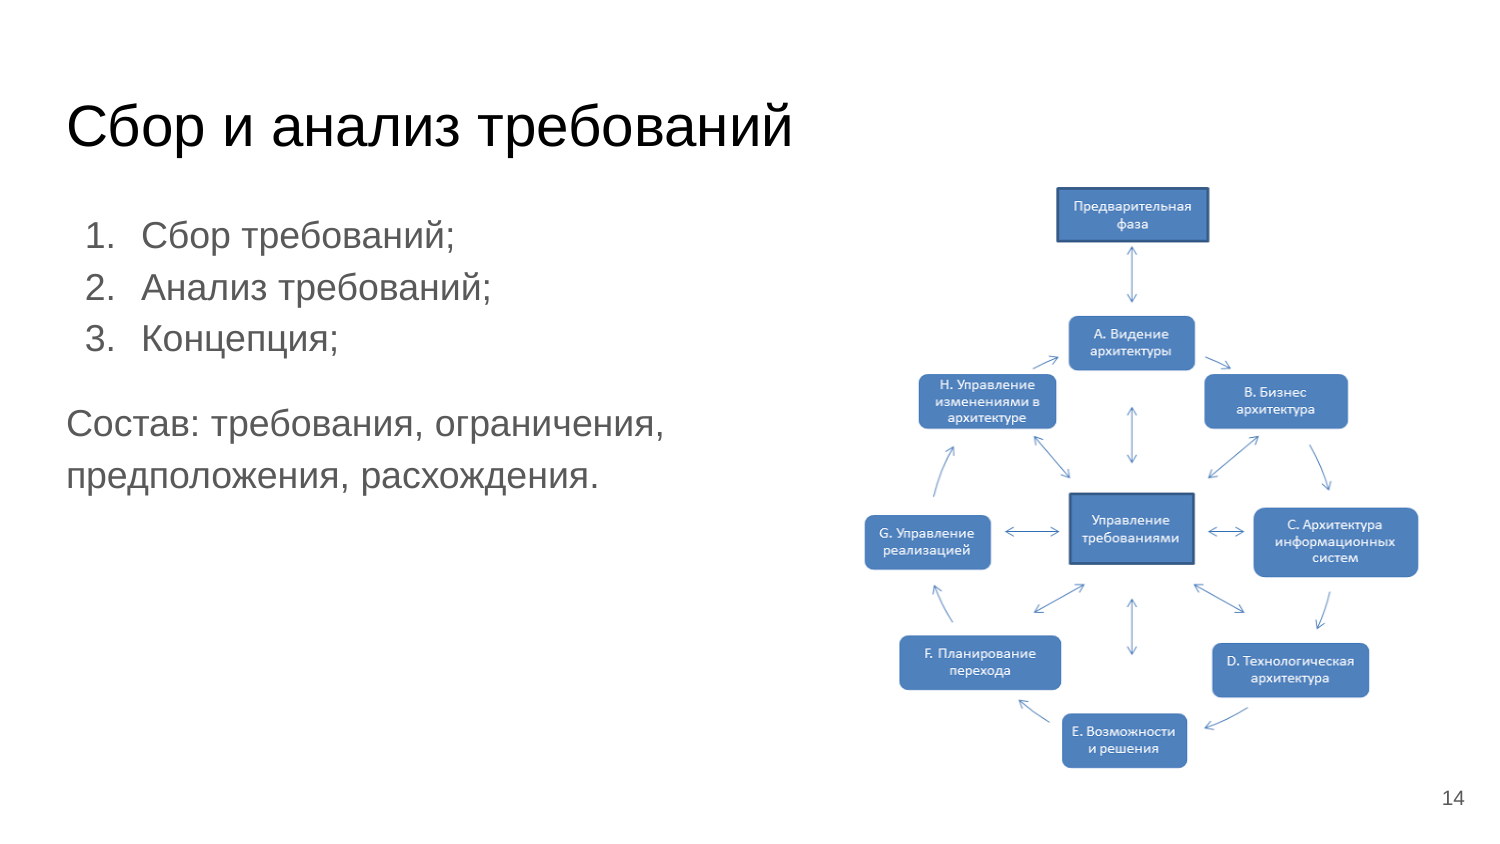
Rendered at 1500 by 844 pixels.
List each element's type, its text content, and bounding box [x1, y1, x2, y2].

list Сбор требований; Анализ требований; Концепция; Состав: требования, ограничения, предположения, расхождения. [51, 189, 825, 750]
picture [833, 157, 1450, 797]
slide_number ‹#› [1389, 764, 1480, 830]
title Сбор и анализ требований [51, 72, 1449, 167]
